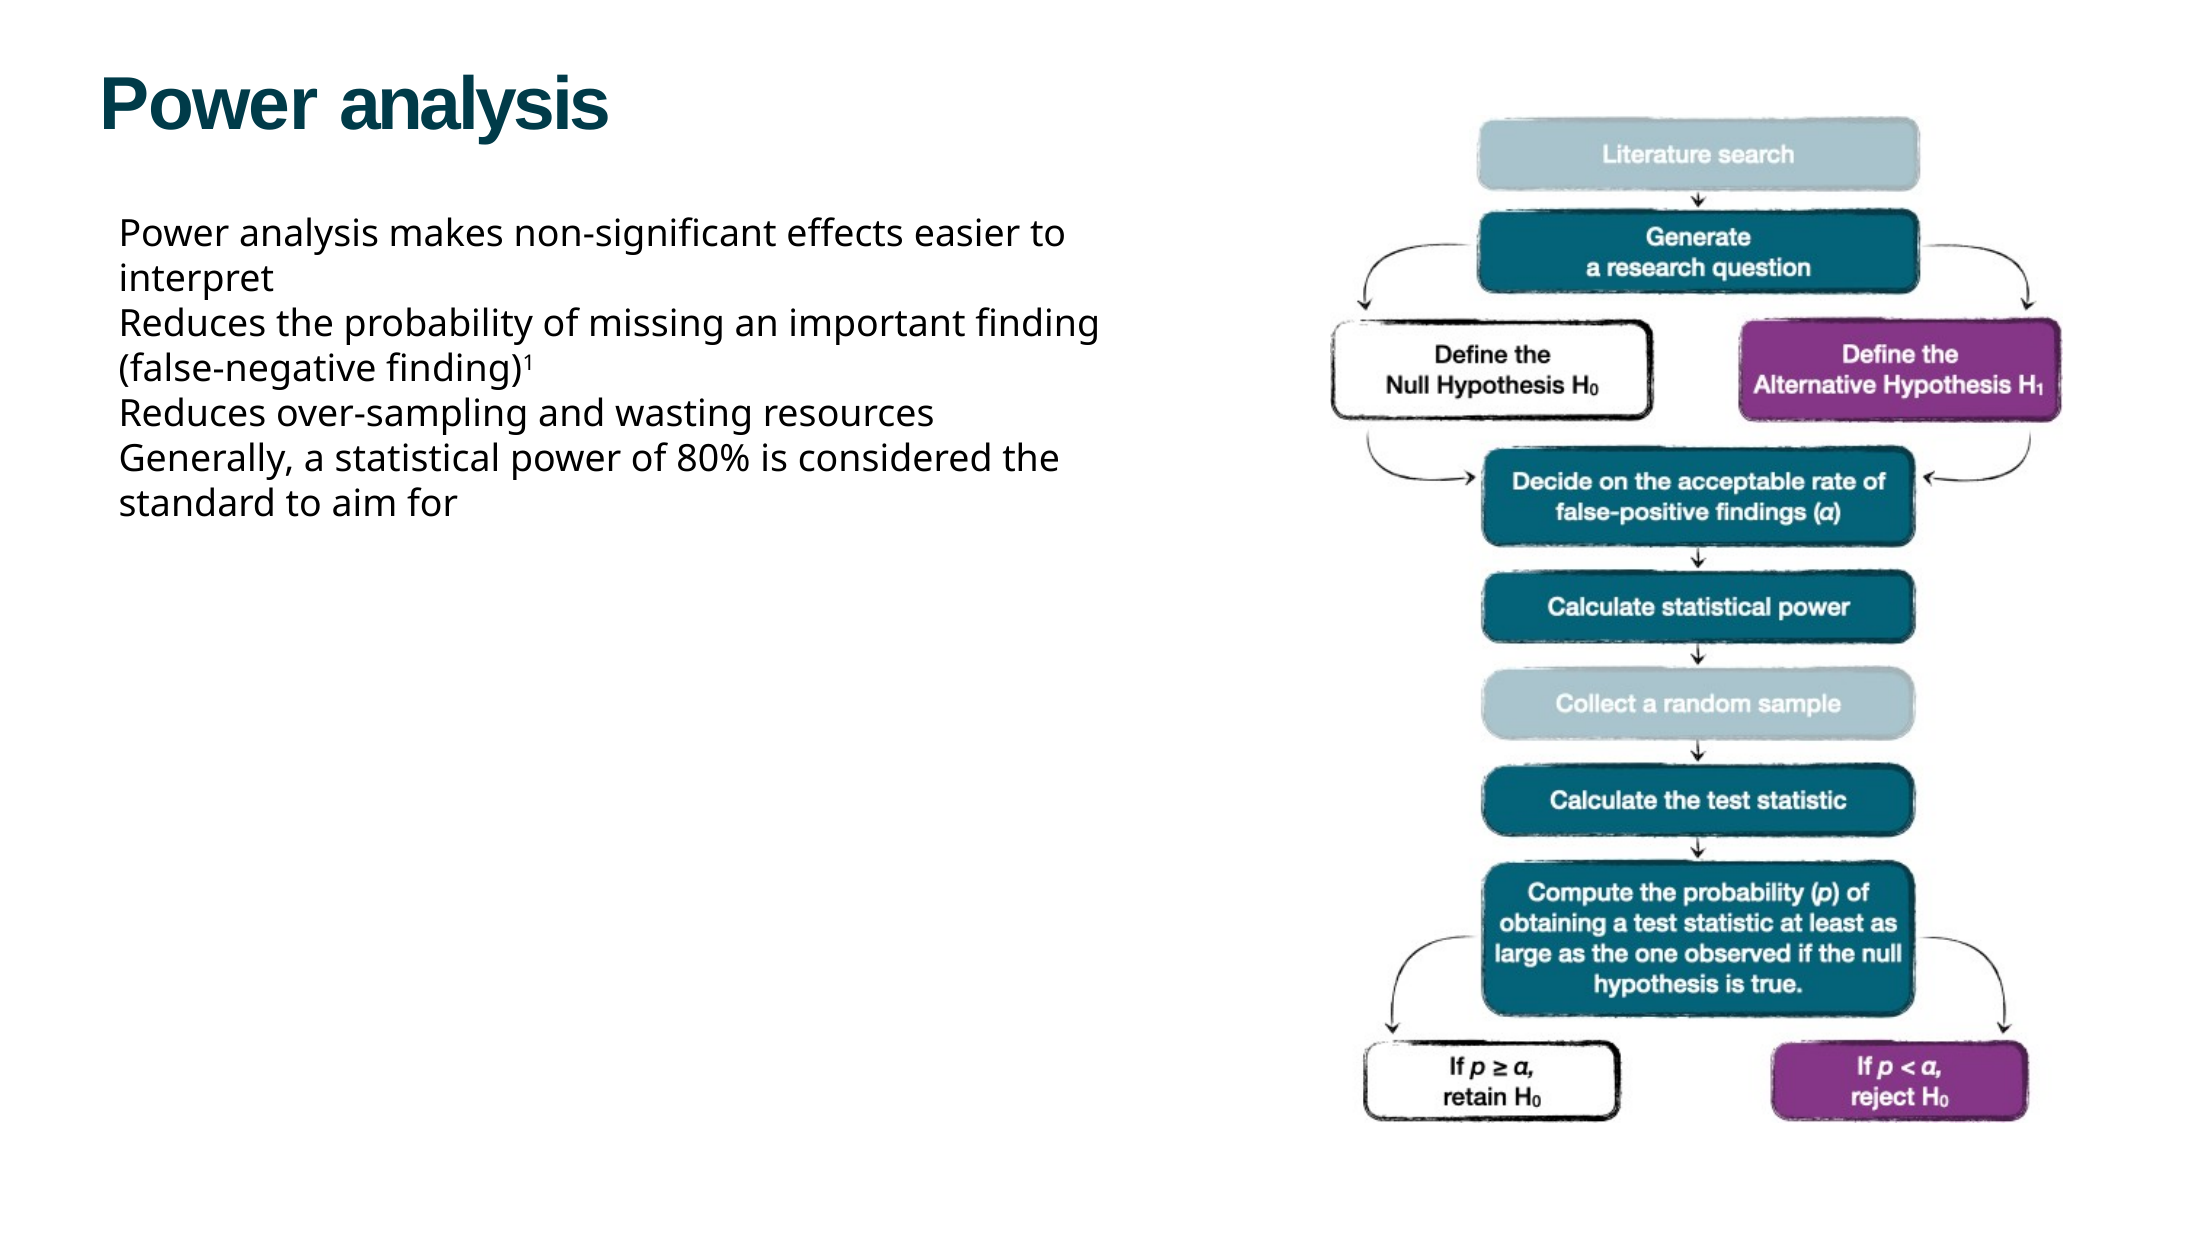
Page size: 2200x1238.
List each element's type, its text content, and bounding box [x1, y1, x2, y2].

picture [1330, 115, 2063, 1123]
text_box Power analysis makes non-significant effects easier to interpret Reduces the probability of missing an important finding (false-negative finding)1 Reduces over-sampling and wasting resources Generally, a statistical power of 80% is considered the standard to aim for [103, 201, 1204, 532]
title Power analysis [97, 35, 2103, 262]
